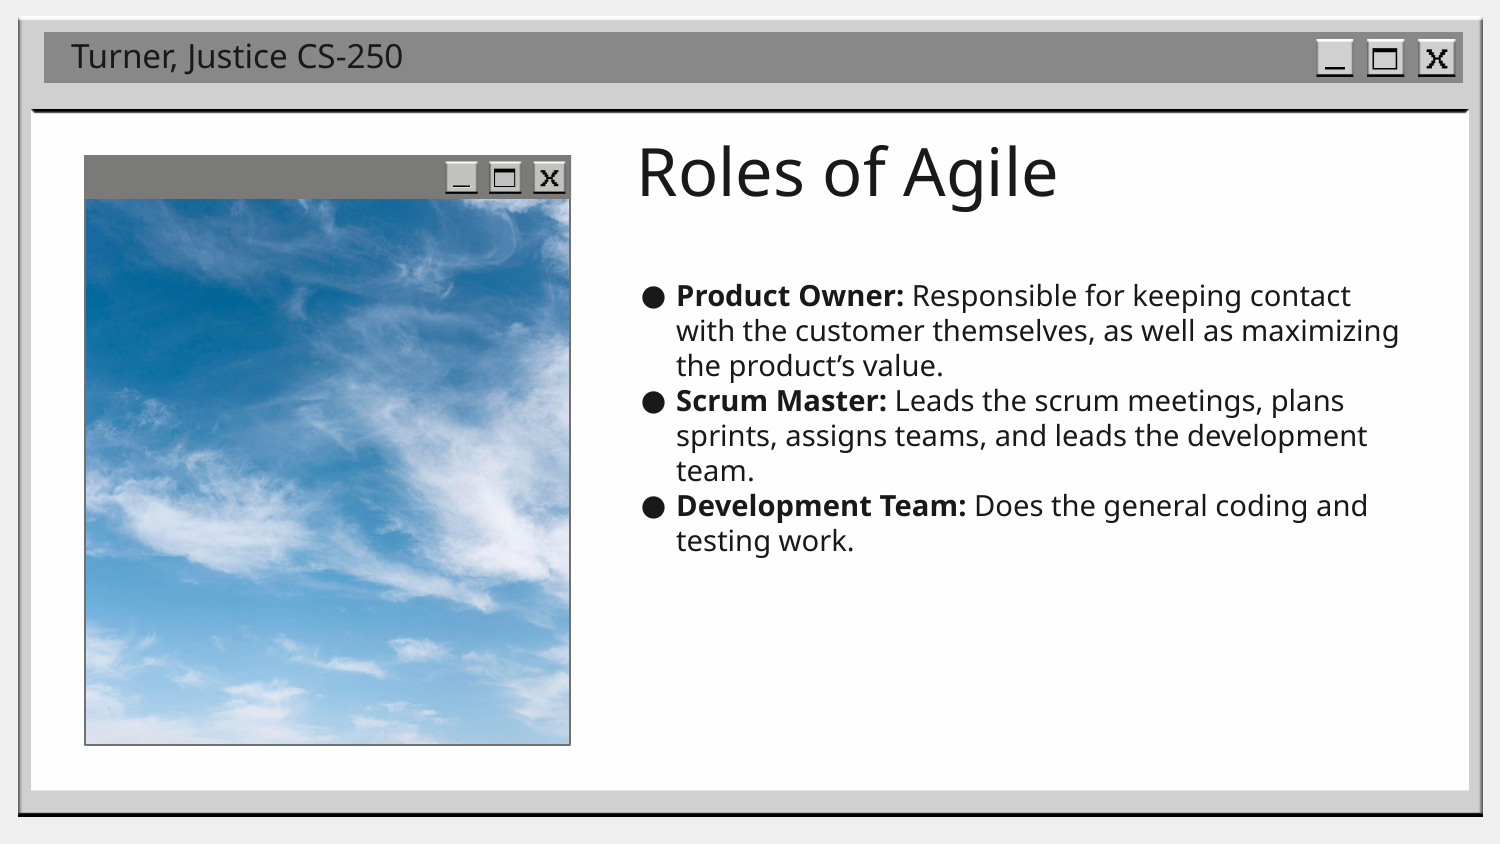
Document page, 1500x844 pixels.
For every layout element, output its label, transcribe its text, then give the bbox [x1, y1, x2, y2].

title Roles of Agile [621, 130, 1368, 262]
picture [13, 12, 1487, 821]
list Product Owner: Responsible for keeping contact with the customer themselves, as well as maximizing the product’s value. Scrum Master: Leads the scrum meetings, plans sprints, assigns teams, and leads the development team. Development Team: Does the general coding and testing work. [621, 262, 1432, 782]
text_box Turner, Justice CS-250 [56, 33, 791, 78]
